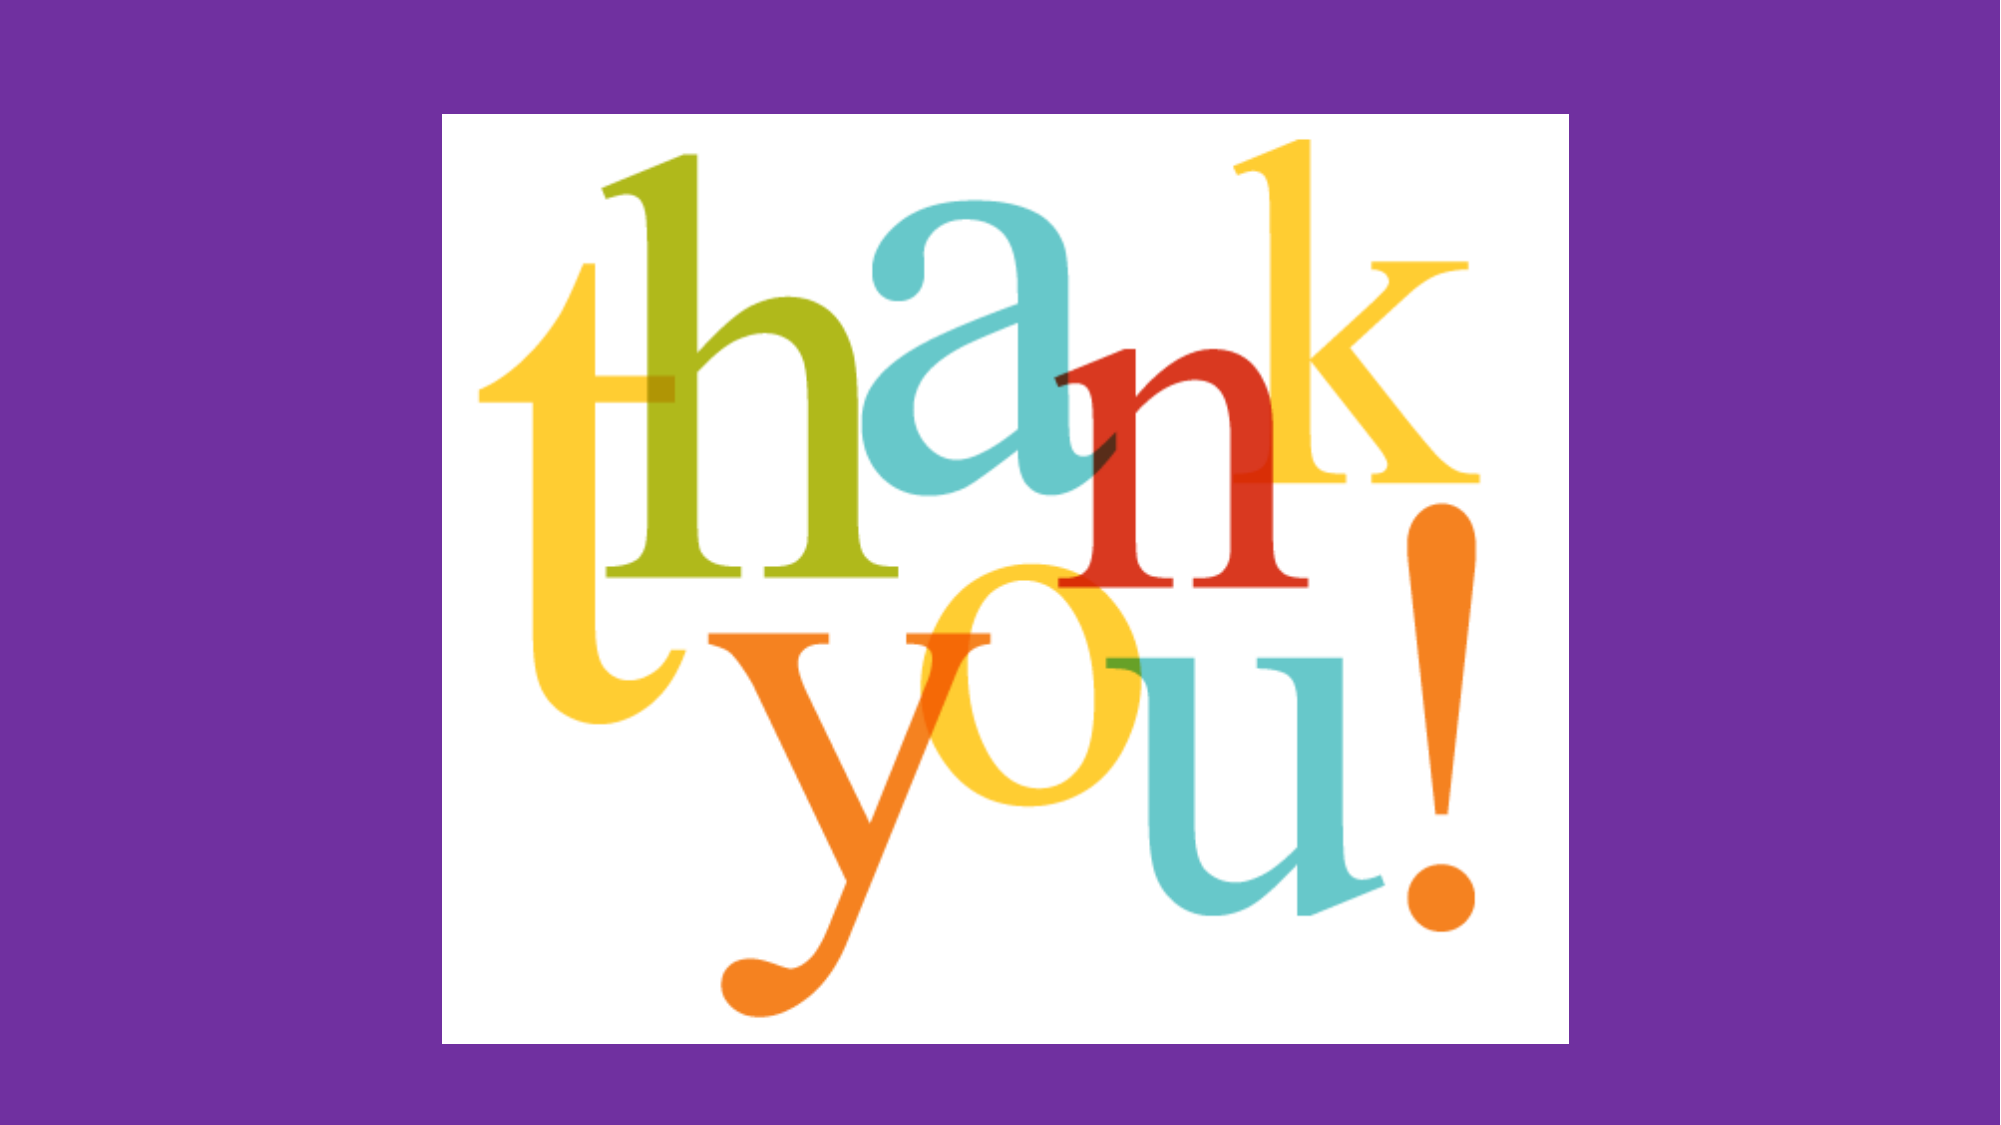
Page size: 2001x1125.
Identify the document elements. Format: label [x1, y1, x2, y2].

picture [442, 114, 1569, 1044]
